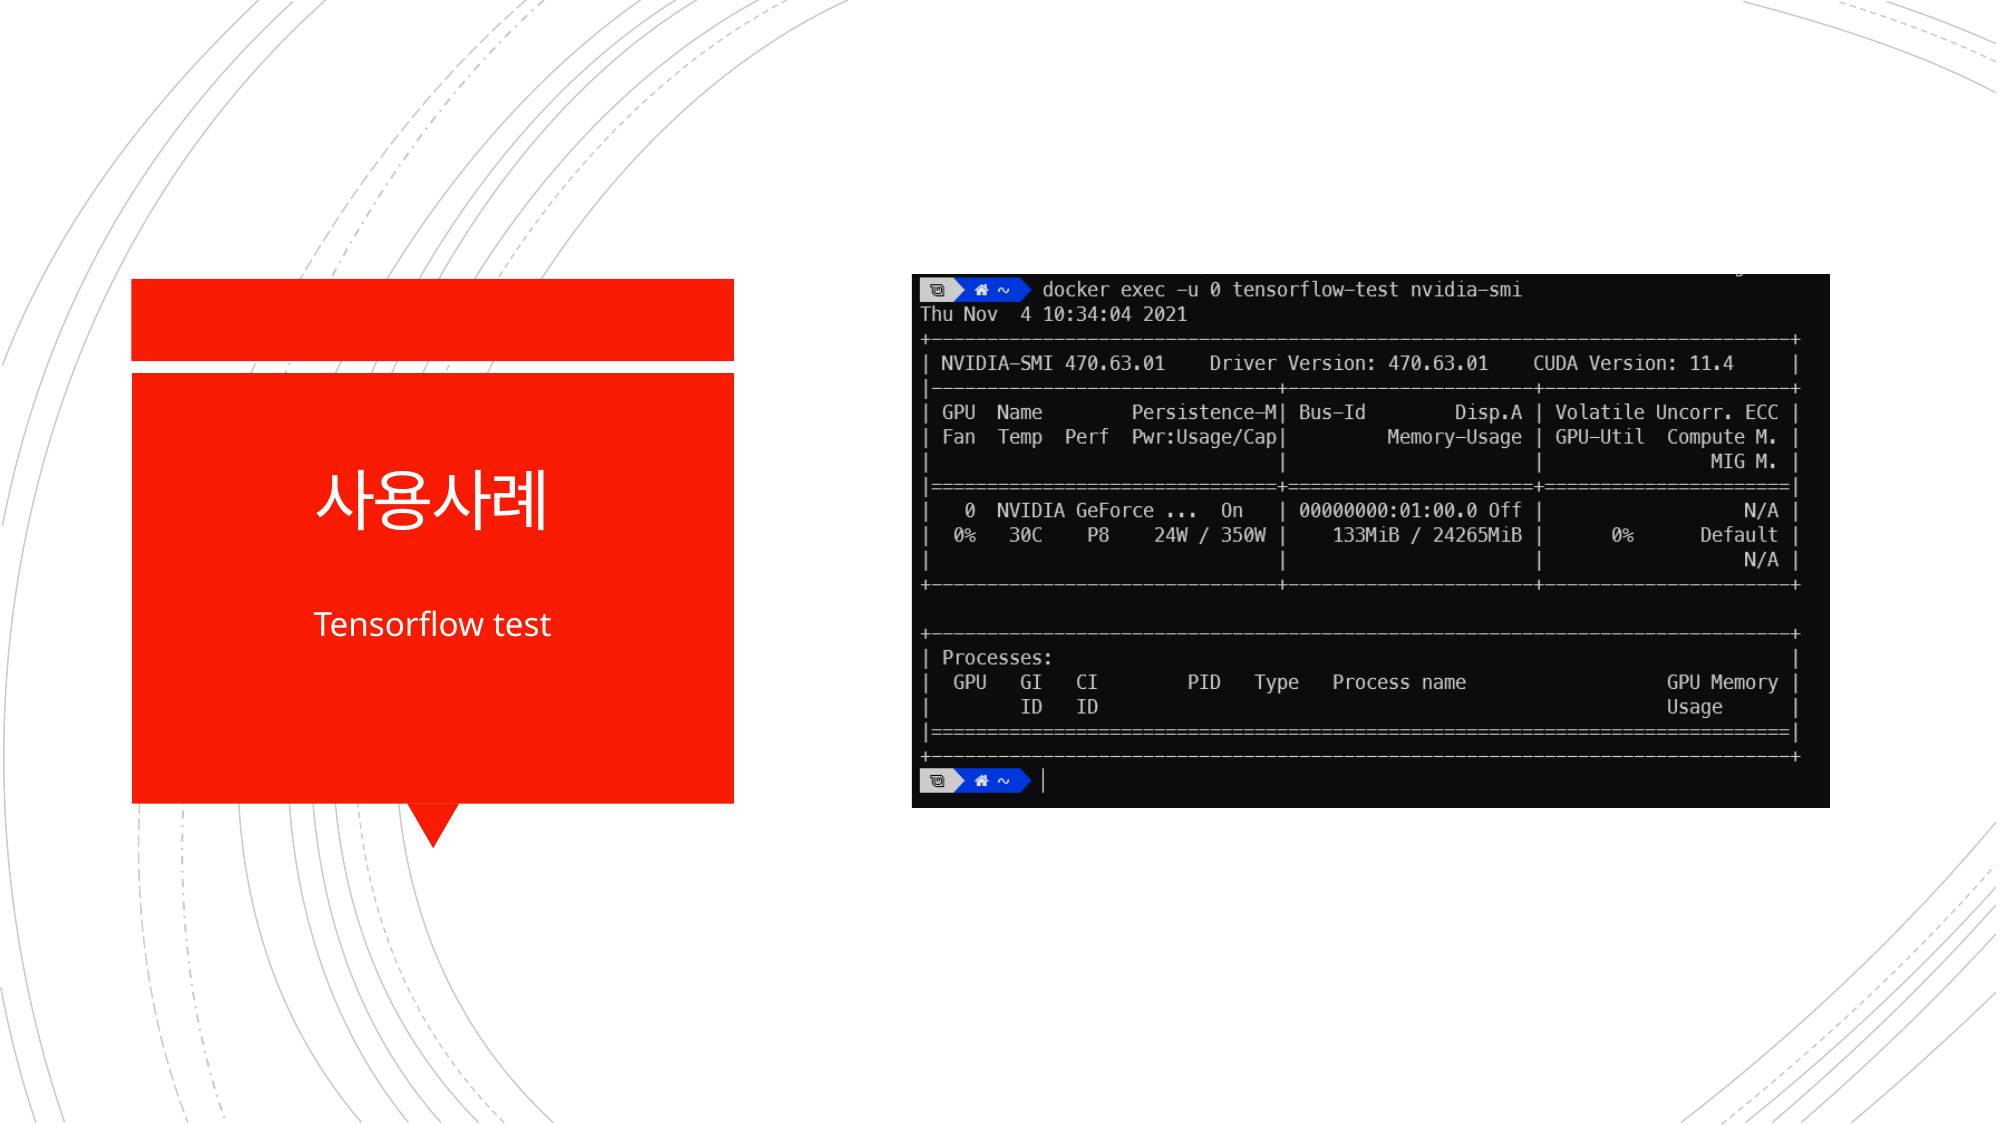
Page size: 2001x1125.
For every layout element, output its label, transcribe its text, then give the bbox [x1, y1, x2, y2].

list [911, 274, 1831, 808]
list Tensorflow test [145, 587, 721, 788]
title 사용사례 [145, 385, 721, 587]
